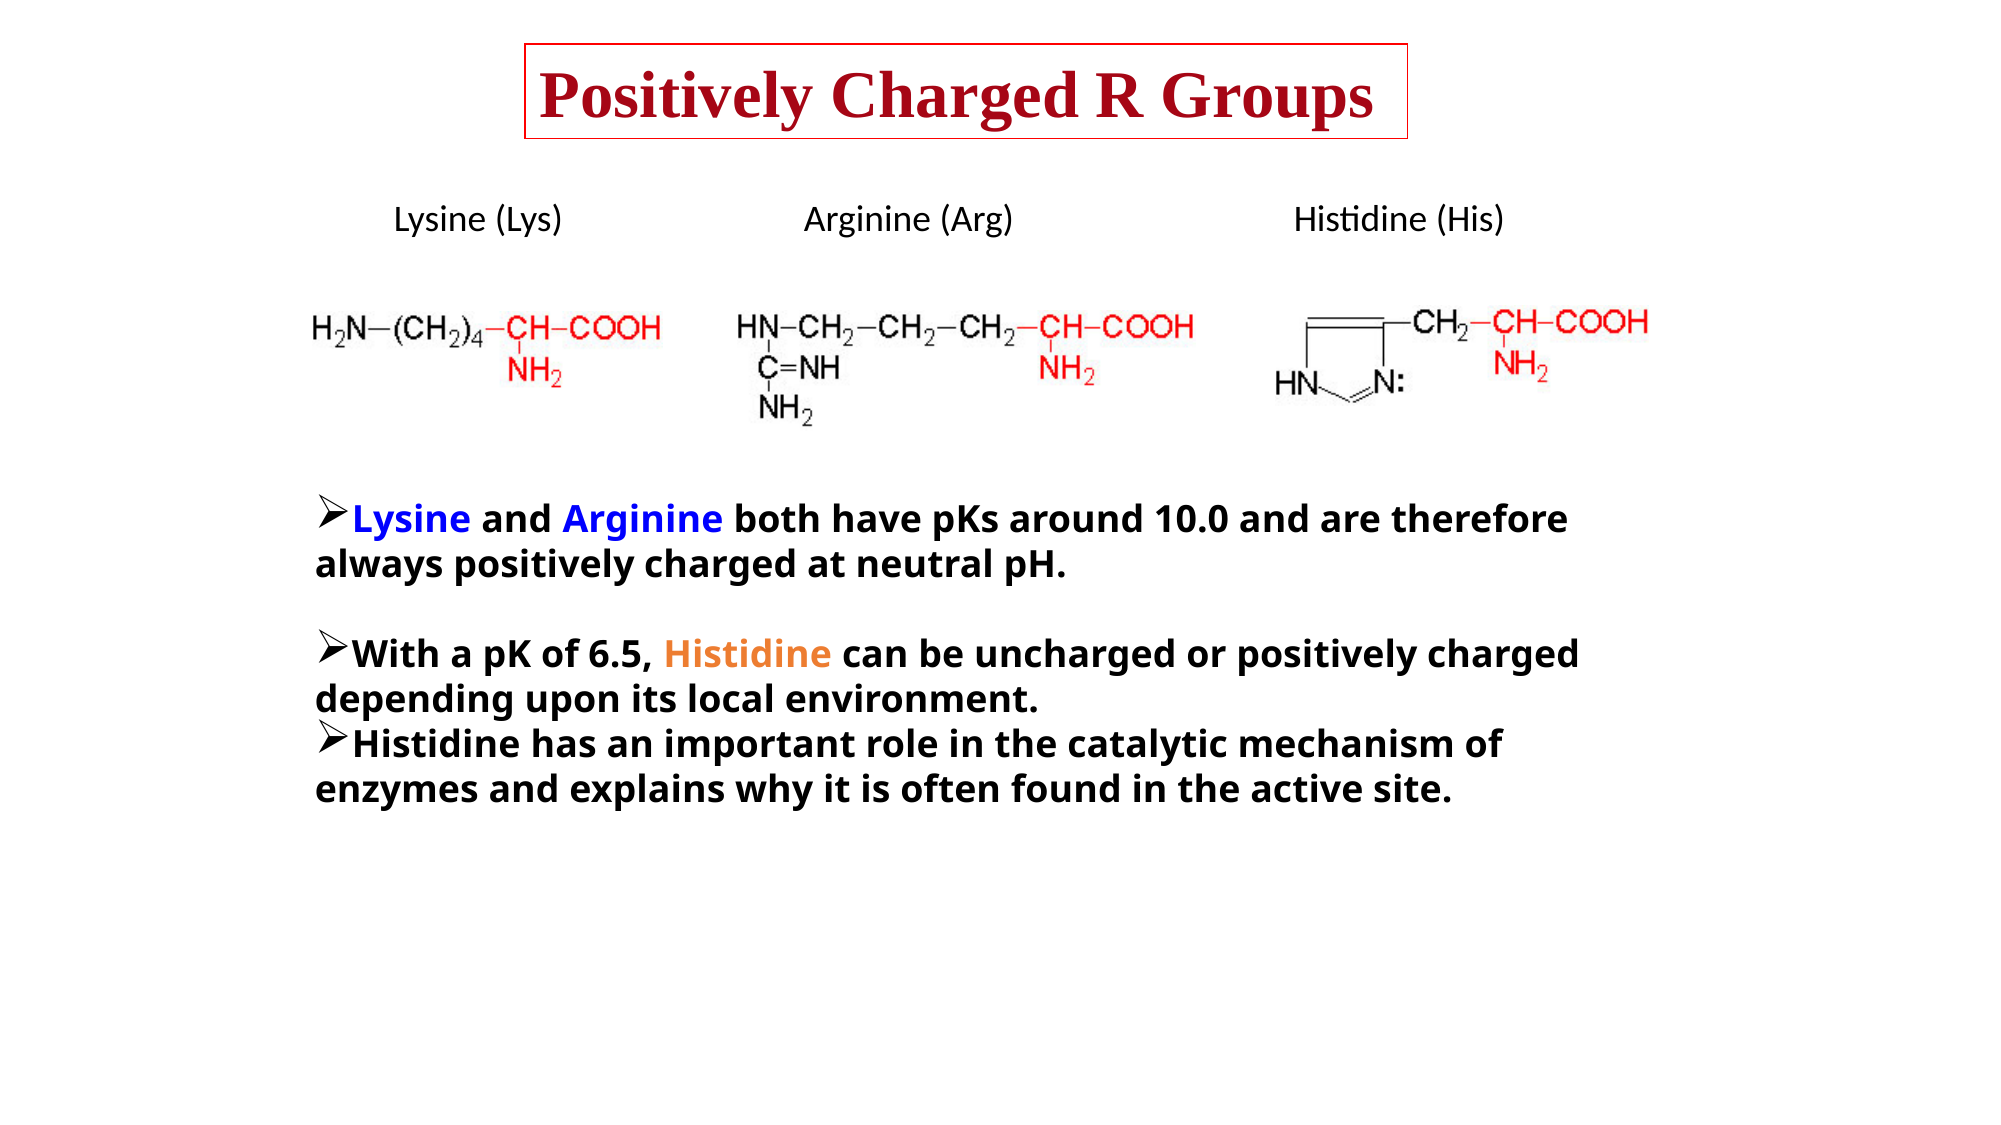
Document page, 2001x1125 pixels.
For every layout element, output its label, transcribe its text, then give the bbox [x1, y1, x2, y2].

text_box Lysine and Arginine both have pKs around 10.0 and are therefore always positively charged at neutral pH. With a pK of 6.5, Histidine can be uncharged or positively charged depending upon its local environment. Histidine has an important role in the catalytic mechanism of enzymes and explains why it is often found in the active site. [300, 487, 1688, 818]
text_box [312, 162, 1649, 431]
text_box Positively Charged R Groups [525, 43, 1408, 139]
